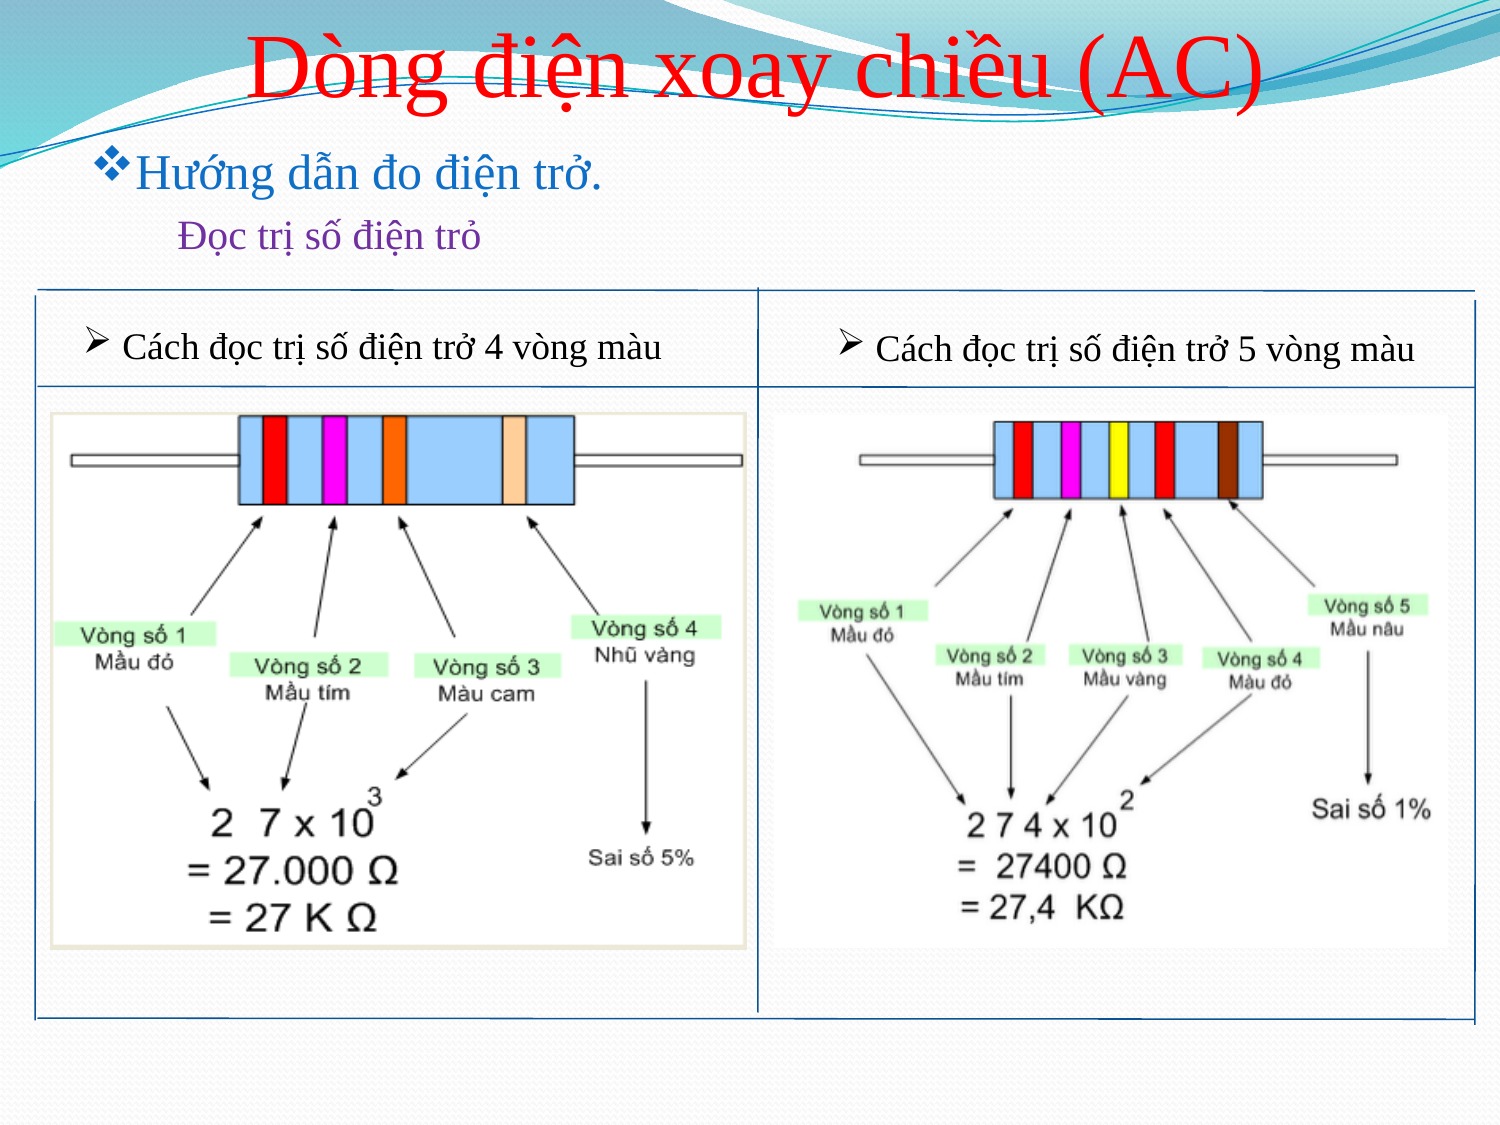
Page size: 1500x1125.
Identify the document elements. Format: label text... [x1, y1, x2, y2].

text_box Hướng dẫn đo điện trở. [74, 131, 1188, 207]
text_box Dòng điện xoay chiều (AC) [99, 0, 1413, 124]
picture [774, 415, 1449, 949]
text_box Cách đọc trị số điện trở 4 vòng màu [68, 314, 681, 375]
text_box Đọc trị số điện trỏ [162, 200, 500, 265]
text_box Cách đọc trị số điện trở 5 vòng màu [821, 317, 1434, 377]
picture [49, 412, 748, 951]
